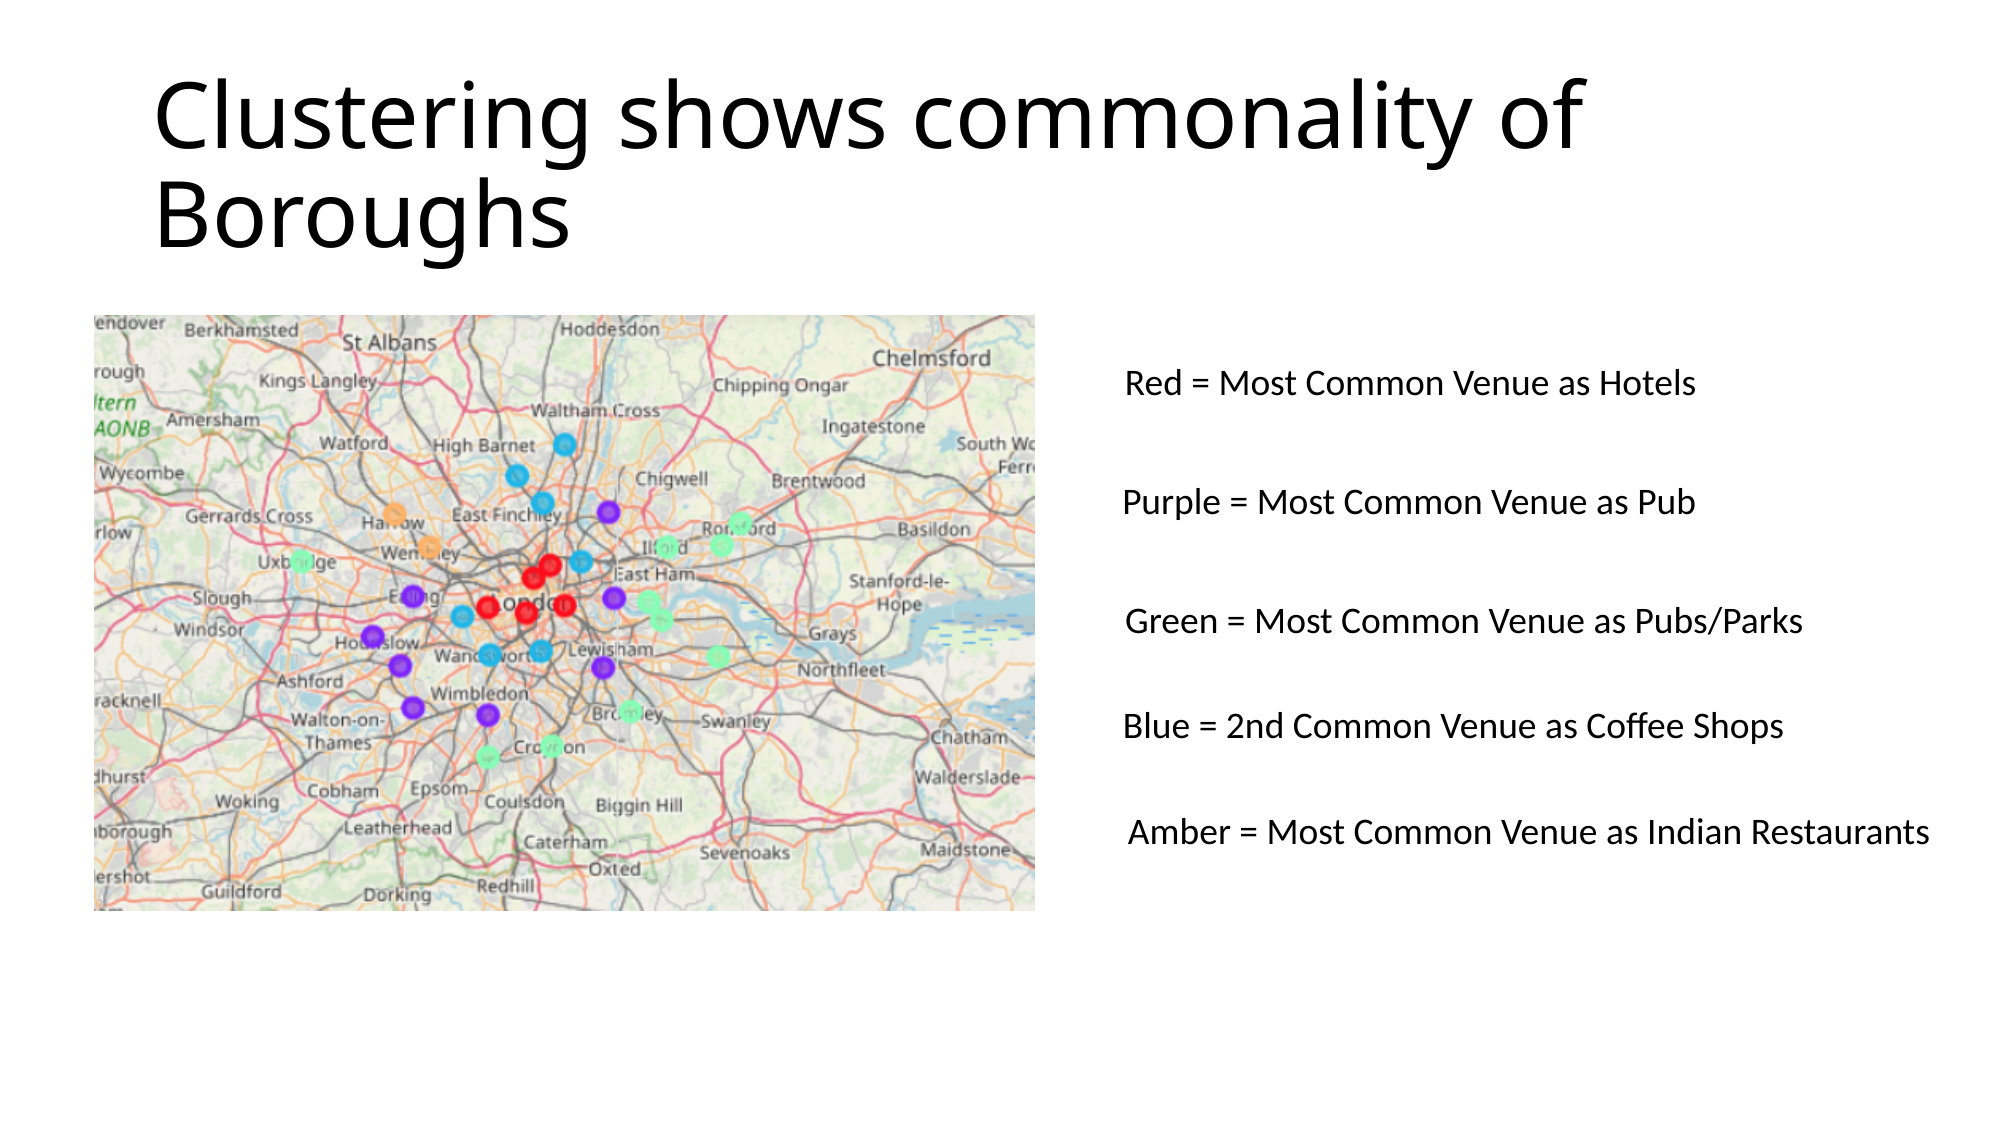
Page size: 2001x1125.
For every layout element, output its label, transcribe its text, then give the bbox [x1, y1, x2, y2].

text_box Blue = 2nd Common Venue as Coffee Shops [1108, 694, 1800, 754]
picture [94, 315, 1035, 911]
text_box Purple = Most Common Venue as Pub [1107, 469, 1712, 530]
text_box Amber = Most Common Venue as Indian Restaurants [1113, 799, 1946, 860]
title Clustering shows commonality of Boroughs [137, 59, 1863, 278]
text_box Green = Most Common Venue as Pubs/Parks [1110, 588, 1820, 648]
text_box Red = Most Common Venue as Hotels [1109, 350, 1712, 411]
